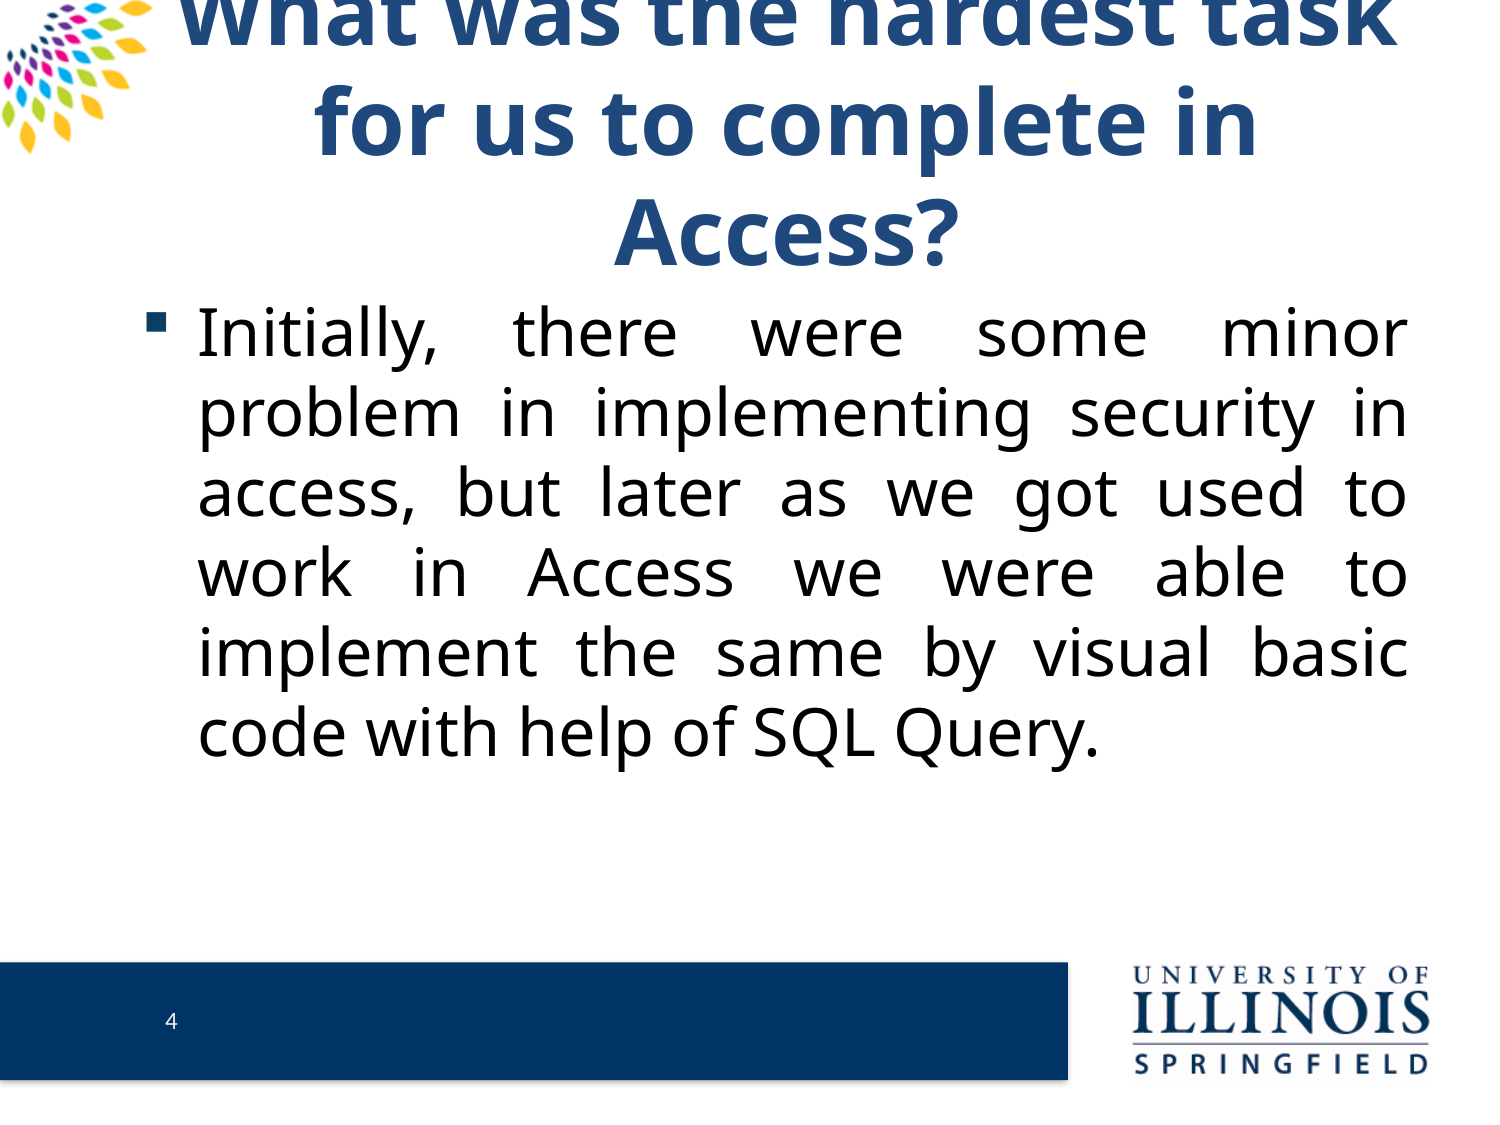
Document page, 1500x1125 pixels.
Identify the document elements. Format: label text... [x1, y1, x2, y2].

title What was the hardest task for us to complete in Access? [150, 24, 1425, 213]
list Initially, there were some minor problem in implementing security in access, but later as we got used to work in Access we were able to implement the same by visual basic code with help of SQL Query. [125, 282, 1426, 921]
picture [1131, 962, 1432, 1081]
picture [0, 0, 157, 161]
slide_number 3 [150, 990, 263, 1050]
